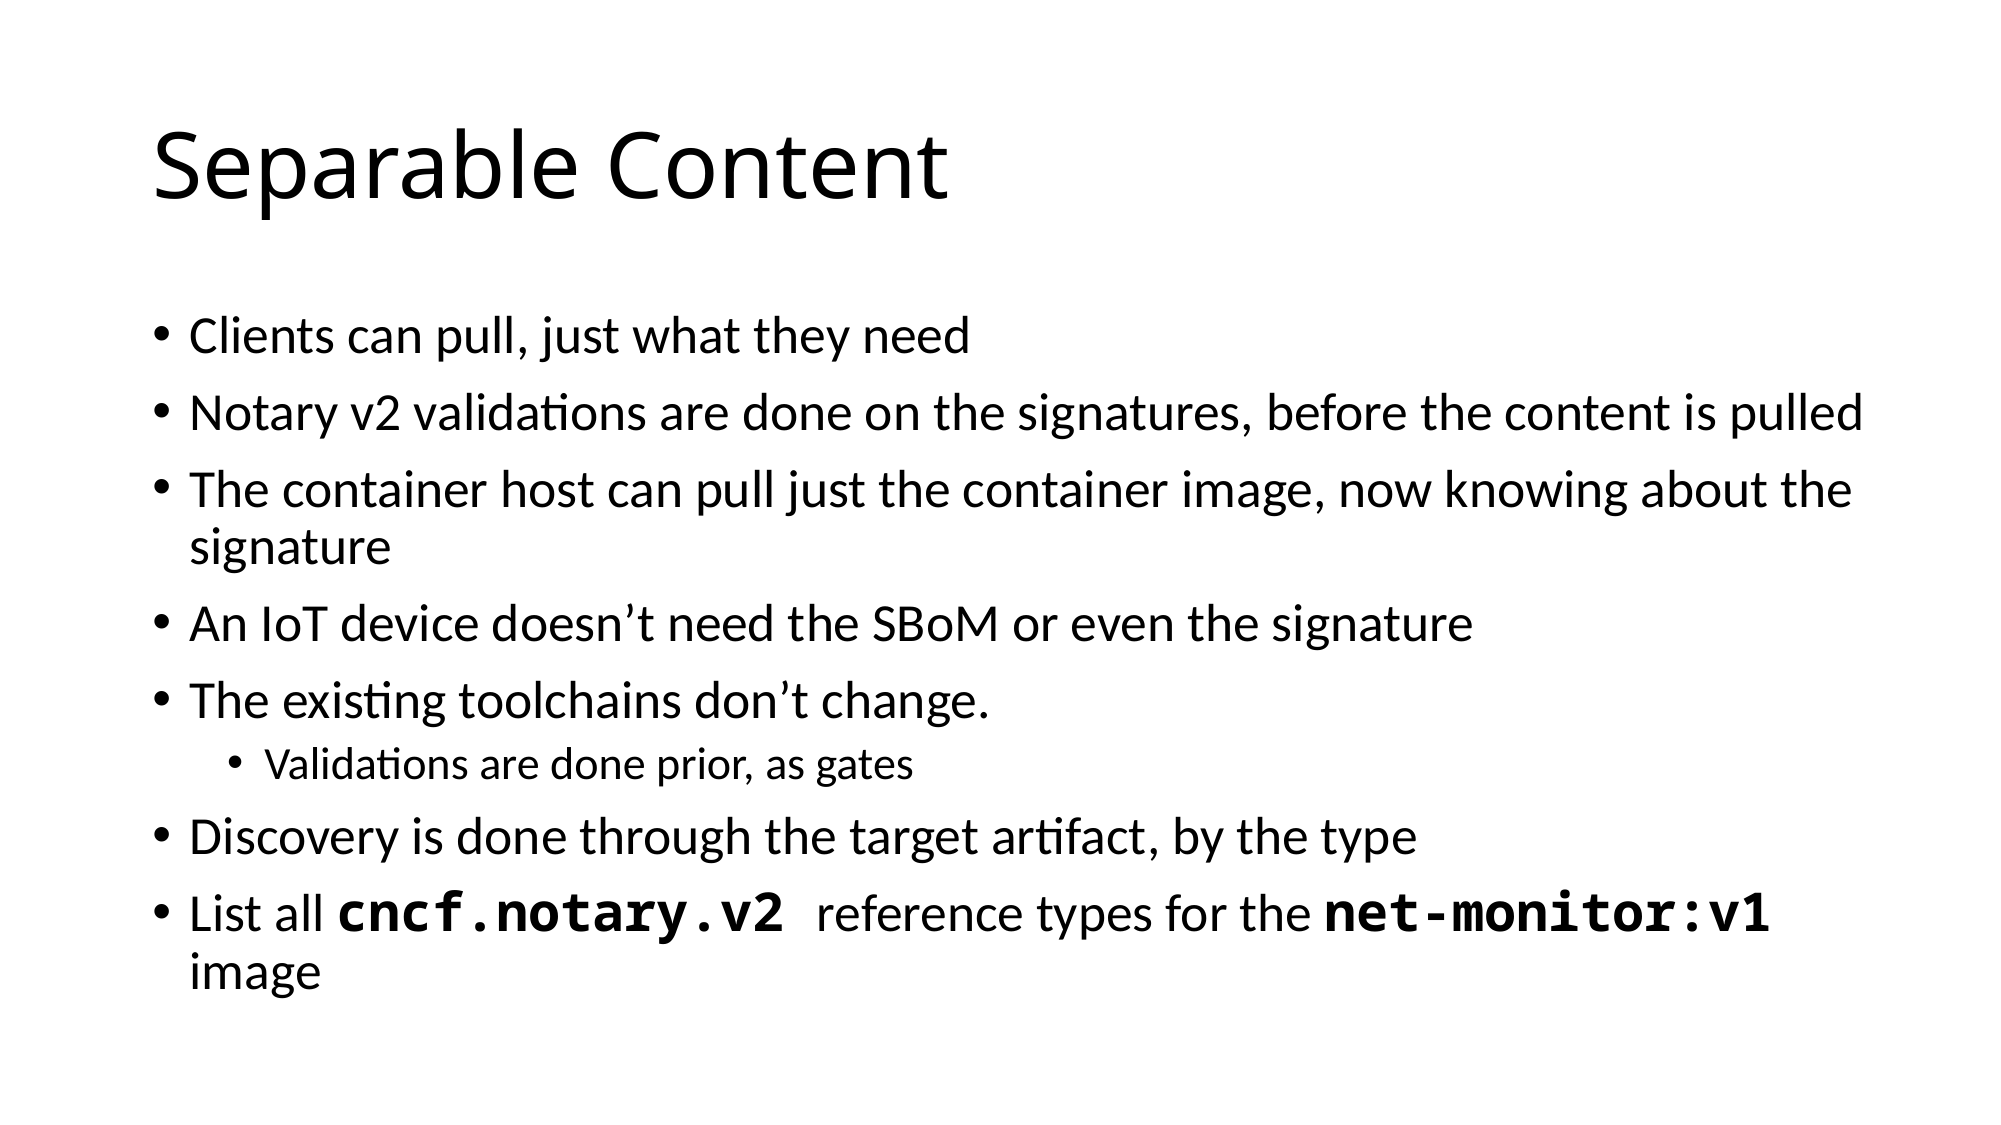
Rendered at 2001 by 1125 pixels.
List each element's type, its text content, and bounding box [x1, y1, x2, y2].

title Separable Content [137, 59, 1863, 278]
list Clients can pull, just what they need Notary v2 validations are done on the signatures, before the content is pulled The container host can pull just the container image, now knowing about the signature An IoT device doesn’t need the SBoM or even the signature The existing toolchains don’t change. Validations are done prior, as gates Discovery is done through the target artifact, by the type List all cncf.notary.v2 reference types for the net-monitor:v1 image [137, 299, 1910, 1014]
